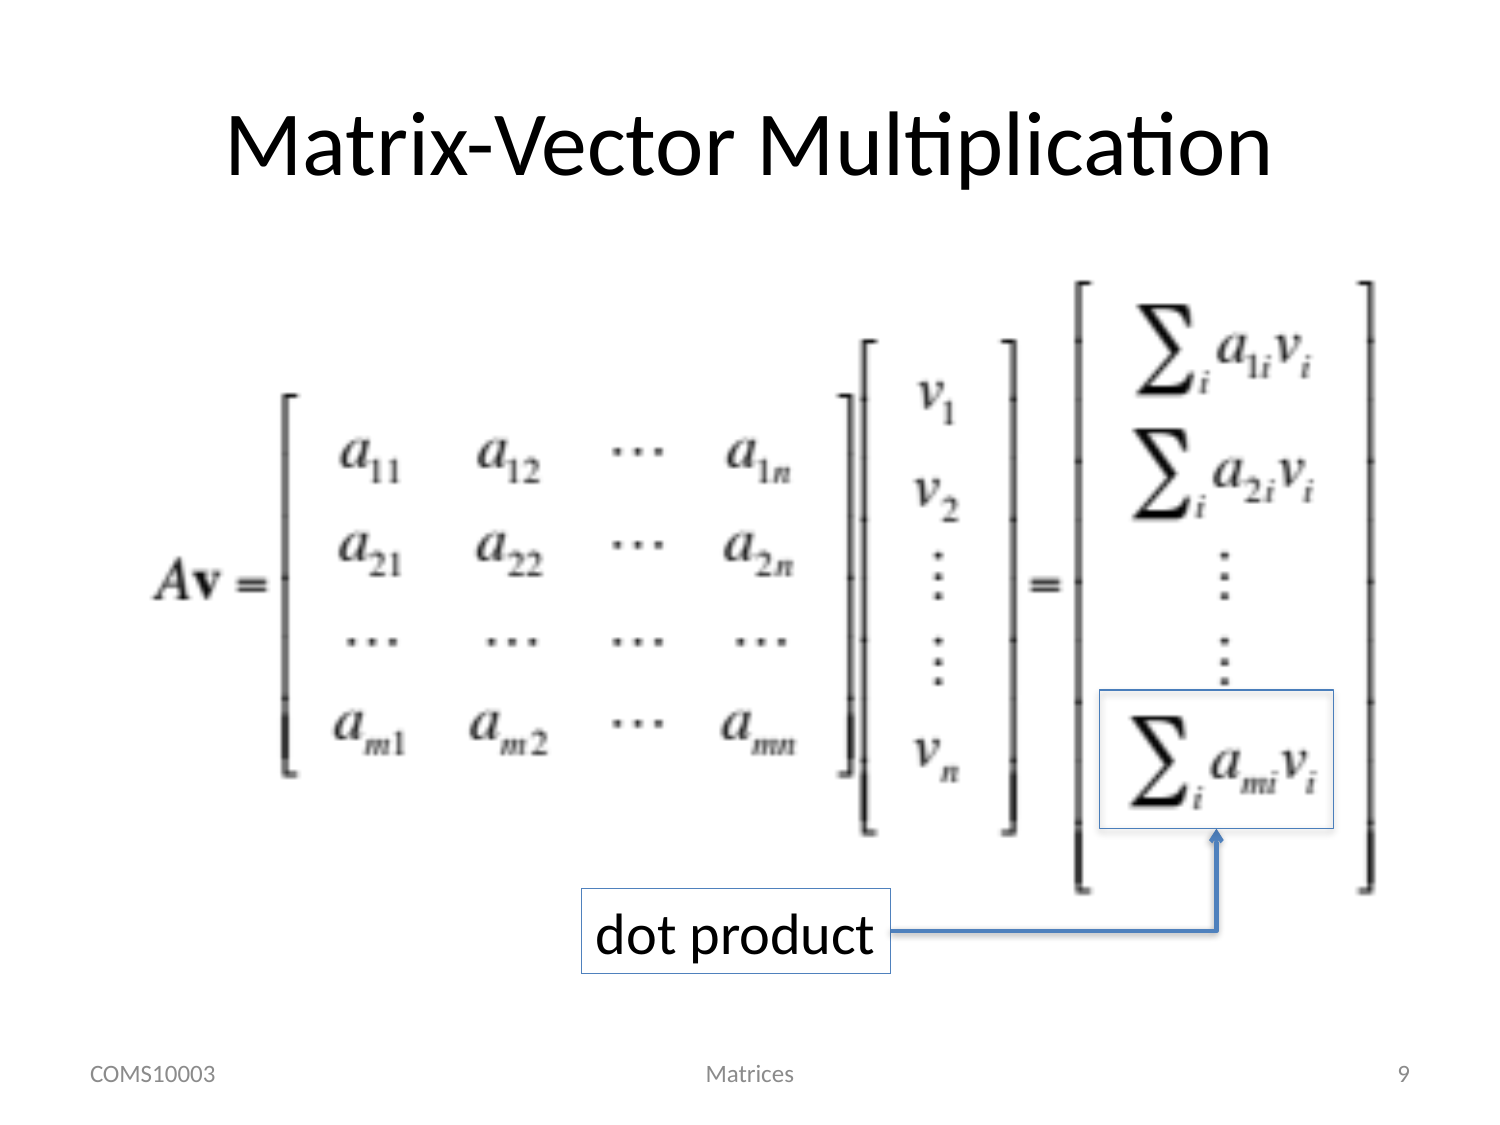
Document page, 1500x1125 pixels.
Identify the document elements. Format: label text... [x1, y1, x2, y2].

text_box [144, 267, 1381, 901]
slide_number COMS10003 [75, 1042, 425, 1103]
text_box dot product [581, 910, 891, 974]
footer Matrices [512, 1042, 988, 1103]
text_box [892, 828, 1217, 932]
slide_number 9 [1074, 1042, 1425, 1103]
title Matrix-Vector Multiplication [75, 45, 1425, 233]
